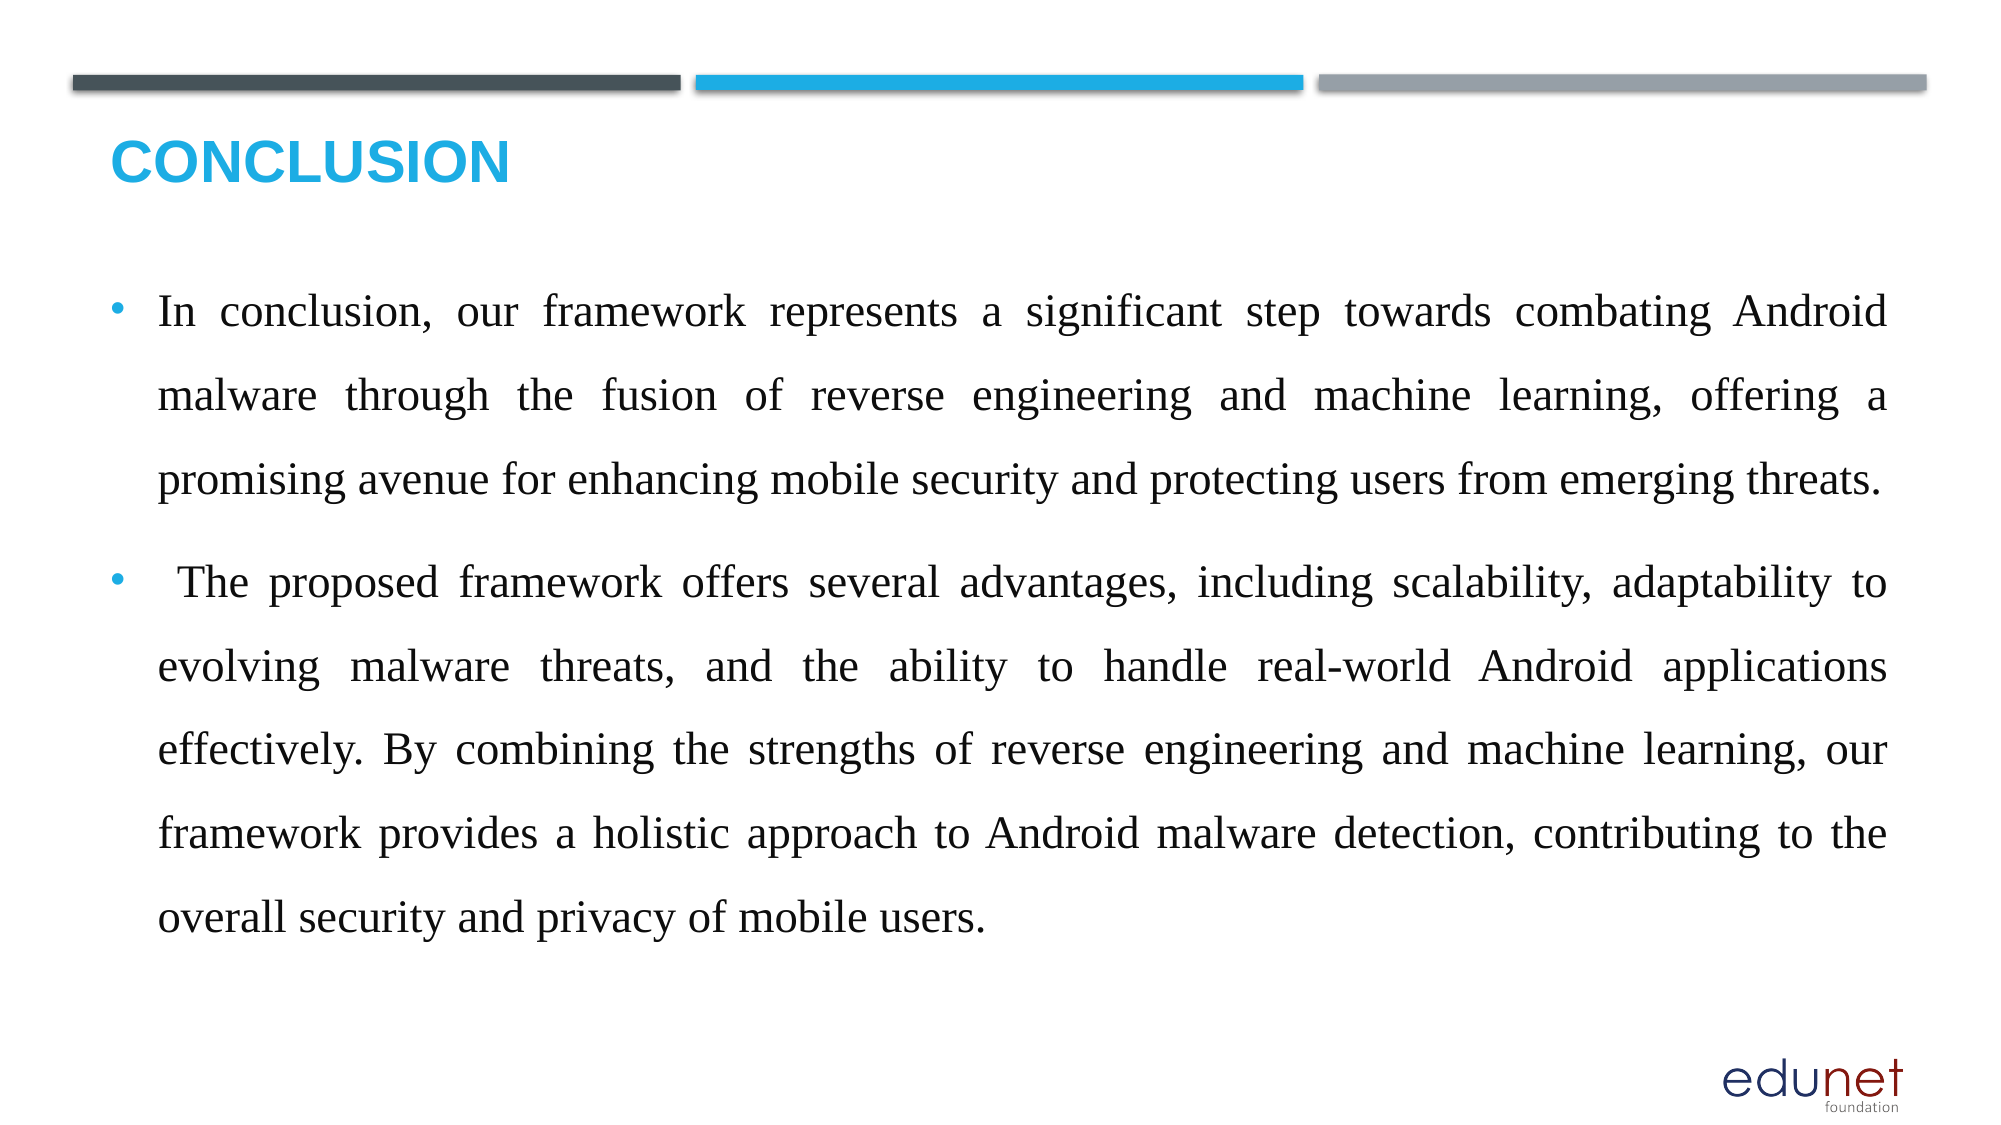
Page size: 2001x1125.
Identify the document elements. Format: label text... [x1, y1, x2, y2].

title Conclusion [95, 115, 1905, 203]
picture [1719, 1056, 1905, 1116]
list In conclusion, our framework represents a significant step towards combating Android malware through the fusion of reverse engineering and machine learning, offering a promising avenue for enhancing mobile security and protecting users from emerging threats. The proposed framework offers several advantages, including scalability, adaptability to evolving malware threats, and the ability to handle real-world Android applications effectively. By combining the strengths of reverse engineering and machine learning, our framework provides a holistic approach to Android malware detection, contributing to the overall security and privacy of mobile users. [95, 213, 1905, 981]
